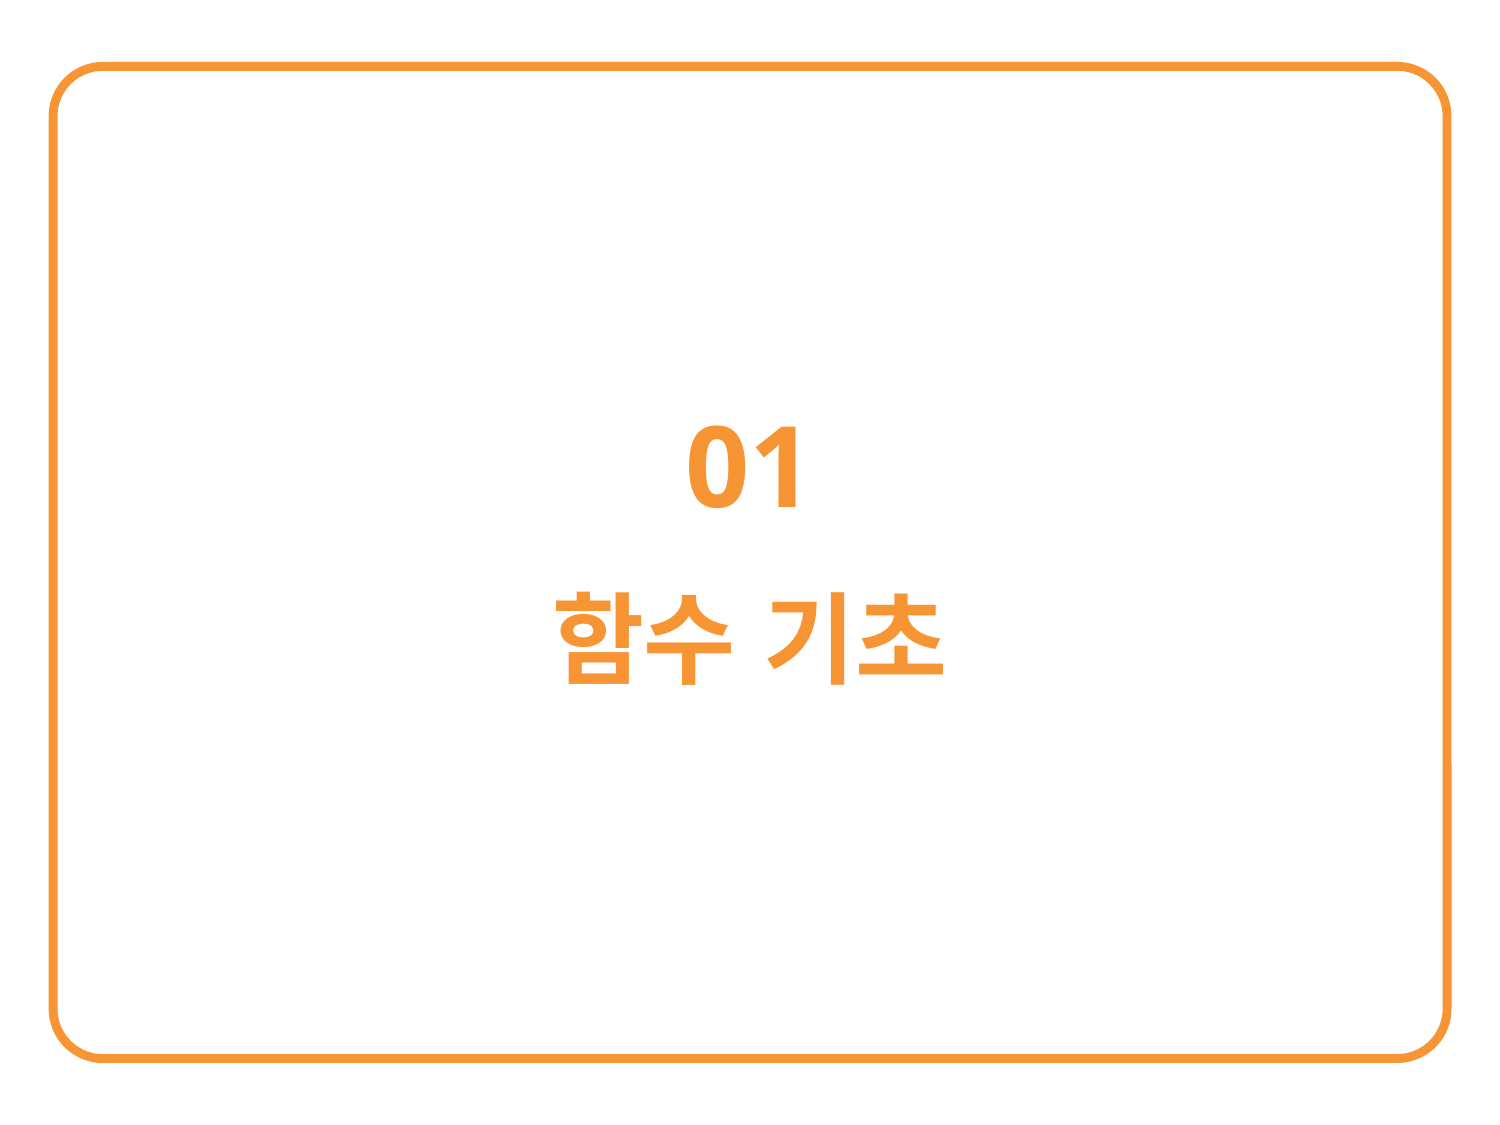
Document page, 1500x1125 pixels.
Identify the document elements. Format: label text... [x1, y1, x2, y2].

list 함수 기초 [118, 559, 1382, 714]
list 01 [118, 385, 1382, 540]
